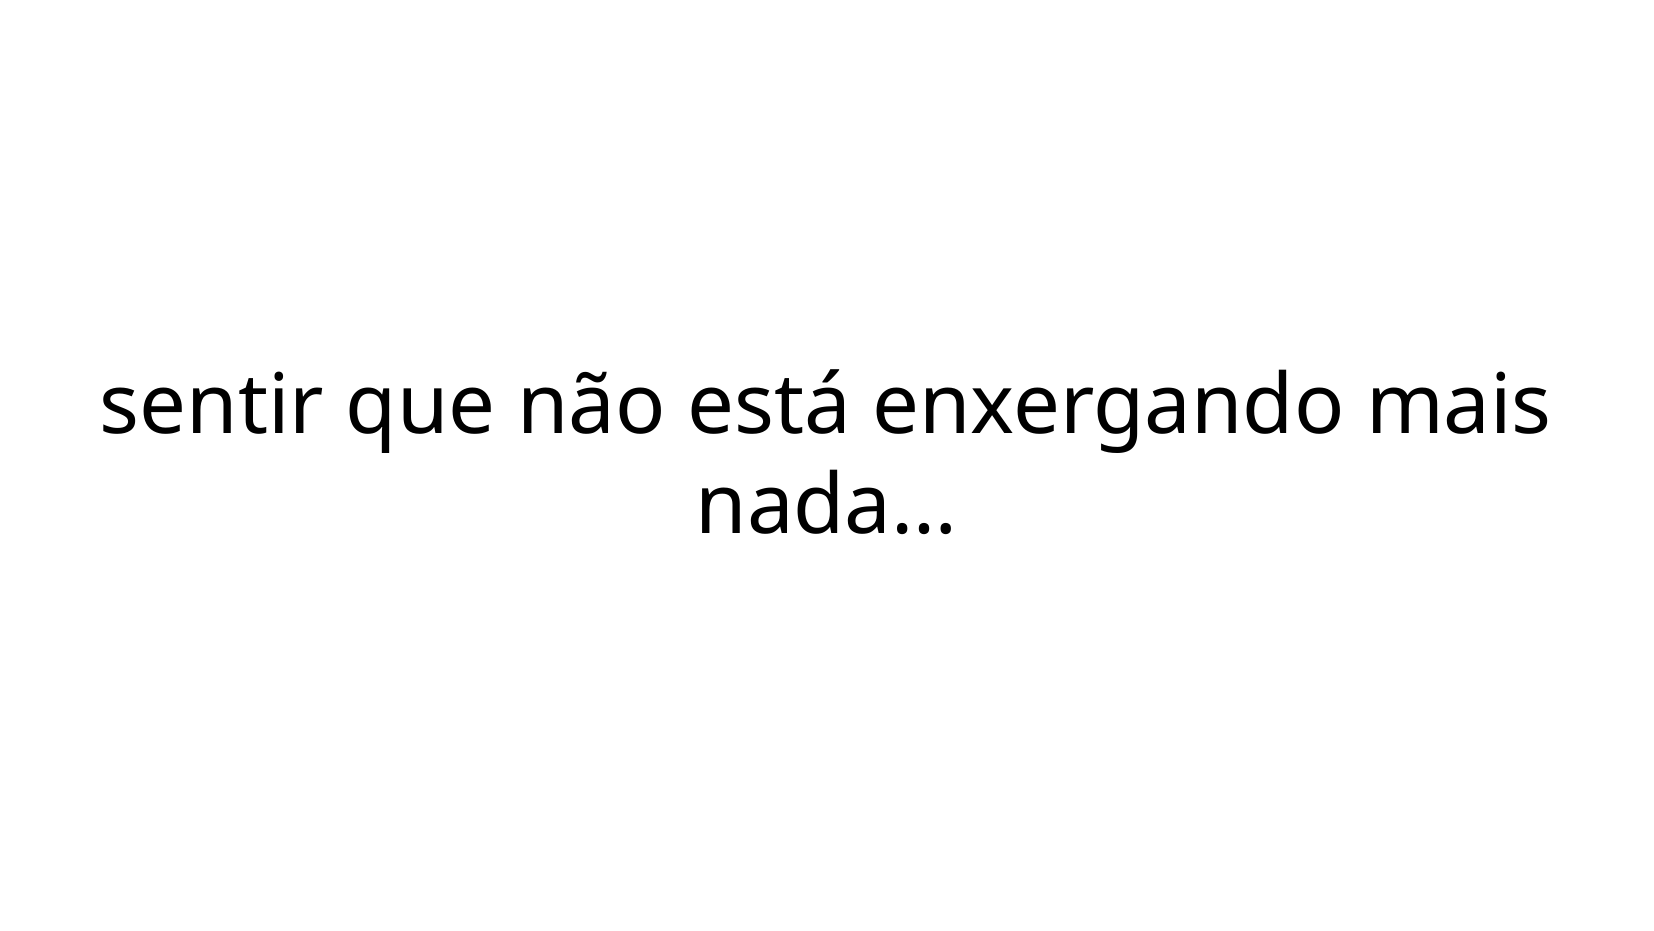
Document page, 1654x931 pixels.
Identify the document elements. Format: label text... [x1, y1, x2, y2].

text_box sentir que não está enxergando mais nada… [46, 342, 1607, 558]
